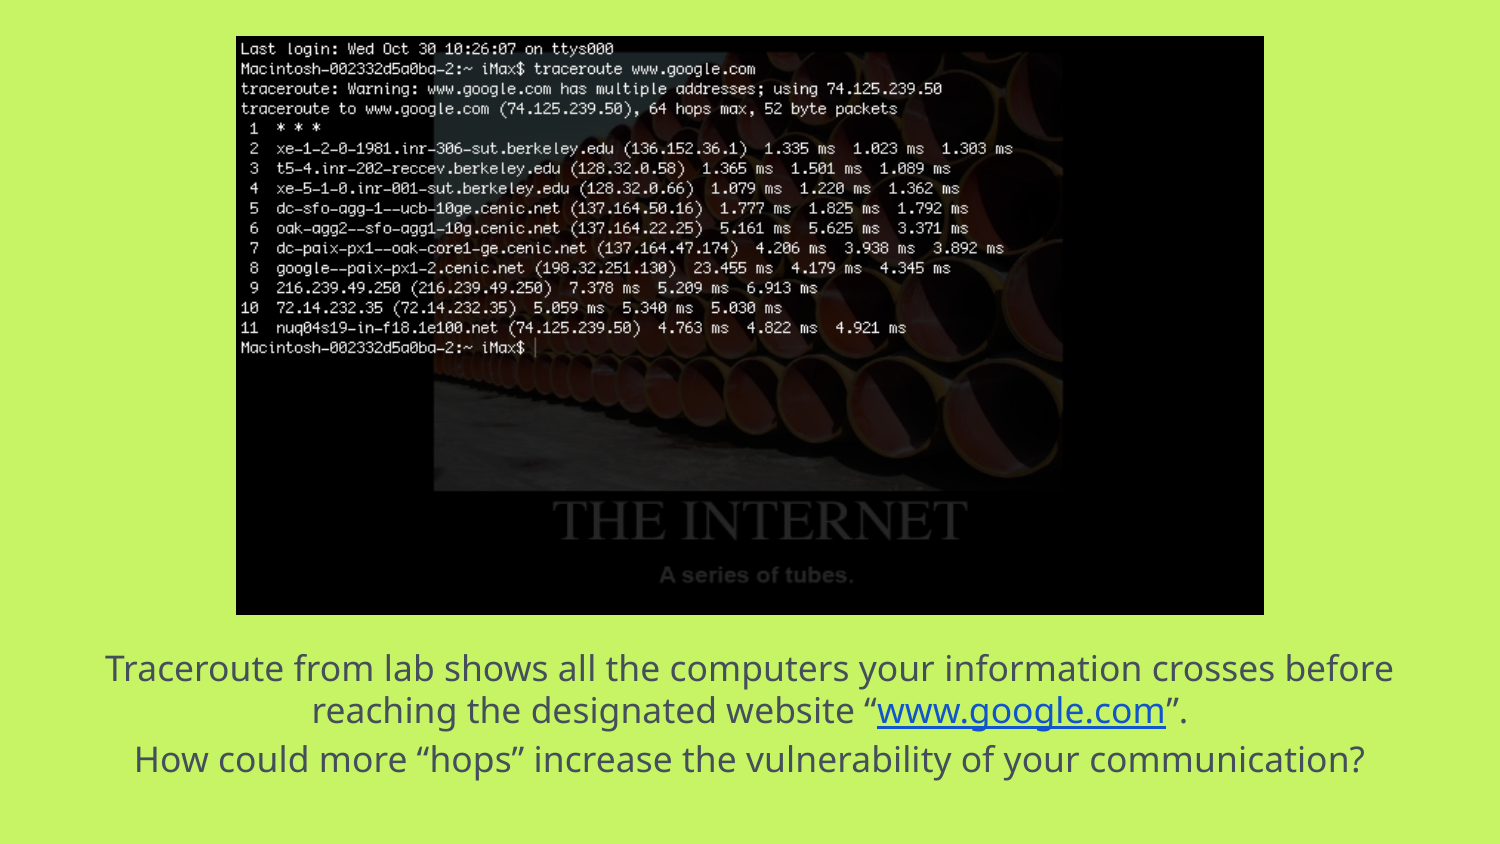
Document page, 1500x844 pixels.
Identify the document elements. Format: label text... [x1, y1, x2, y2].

picture [236, 36, 1264, 615]
subtitle Traceroute from lab shows all the computers your information crosses before reaching the designated website “www.google.com”. How could more “hops” increase the vulnerability of your communication? [71, 630, 1429, 801]
